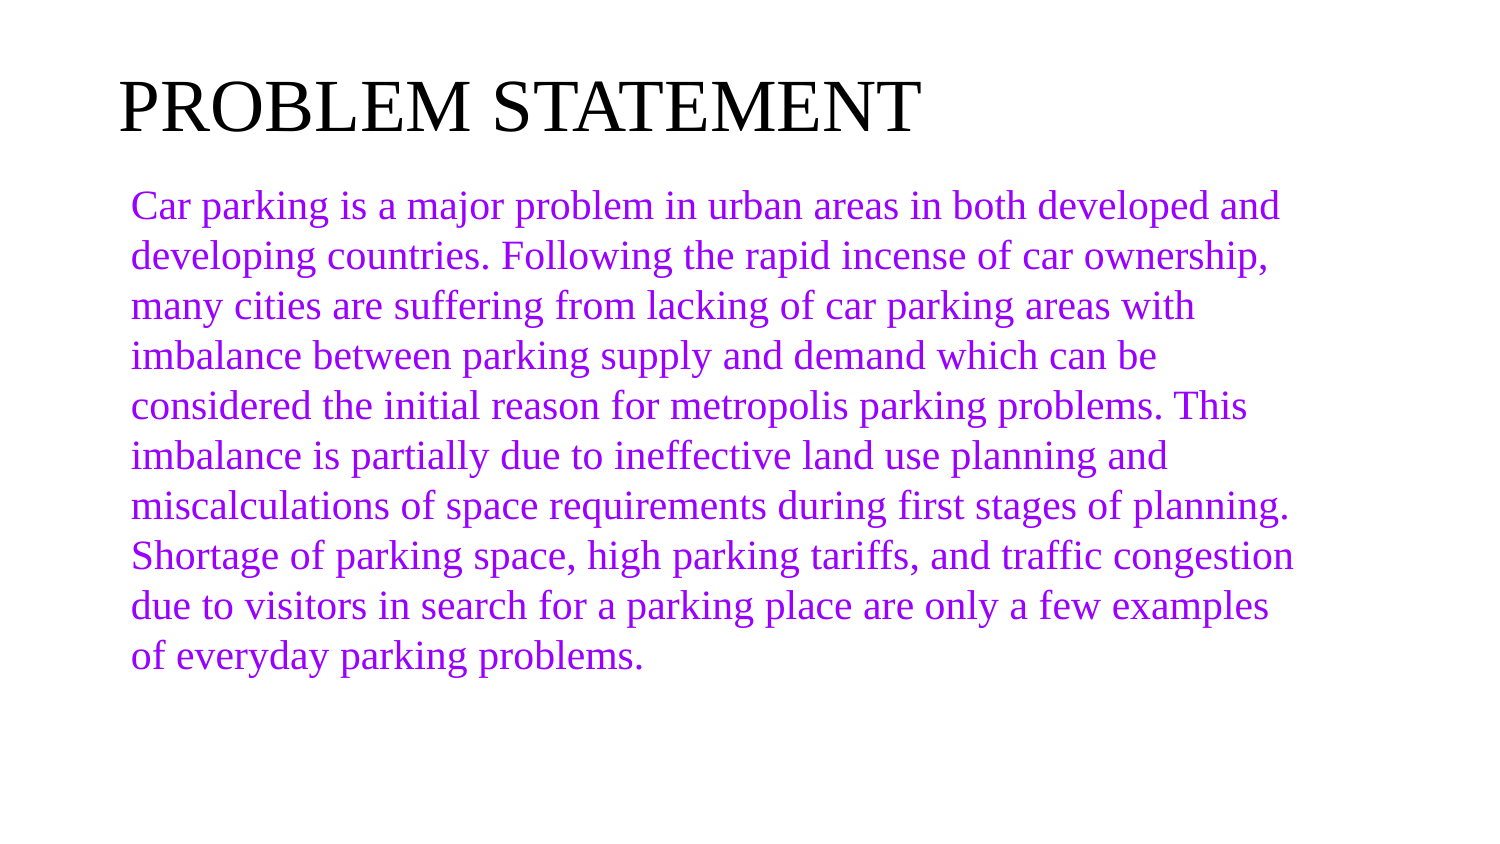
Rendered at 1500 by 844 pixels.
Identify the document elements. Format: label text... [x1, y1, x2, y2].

text_box PROBLEM STATEMENT [48, 41, 994, 162]
text_box Car parking is a major problem in urban areas in both developed and developing countries. Following the rapid incense of car ownership, many cities are suffering from lacking of car parking areas with imbalance between parking supply and demand which can be considered the initial reason for metropolis parking problems. This imbalance is partially due to ineffective land use planning and miscalculations of space requirements during first stages of planning. Shortage of parking space, high parking tariffs, and traffic congestion due to visitors in search for a parking place are only a few examples of everyday parking problems.​ [115, 162, 1320, 693]
